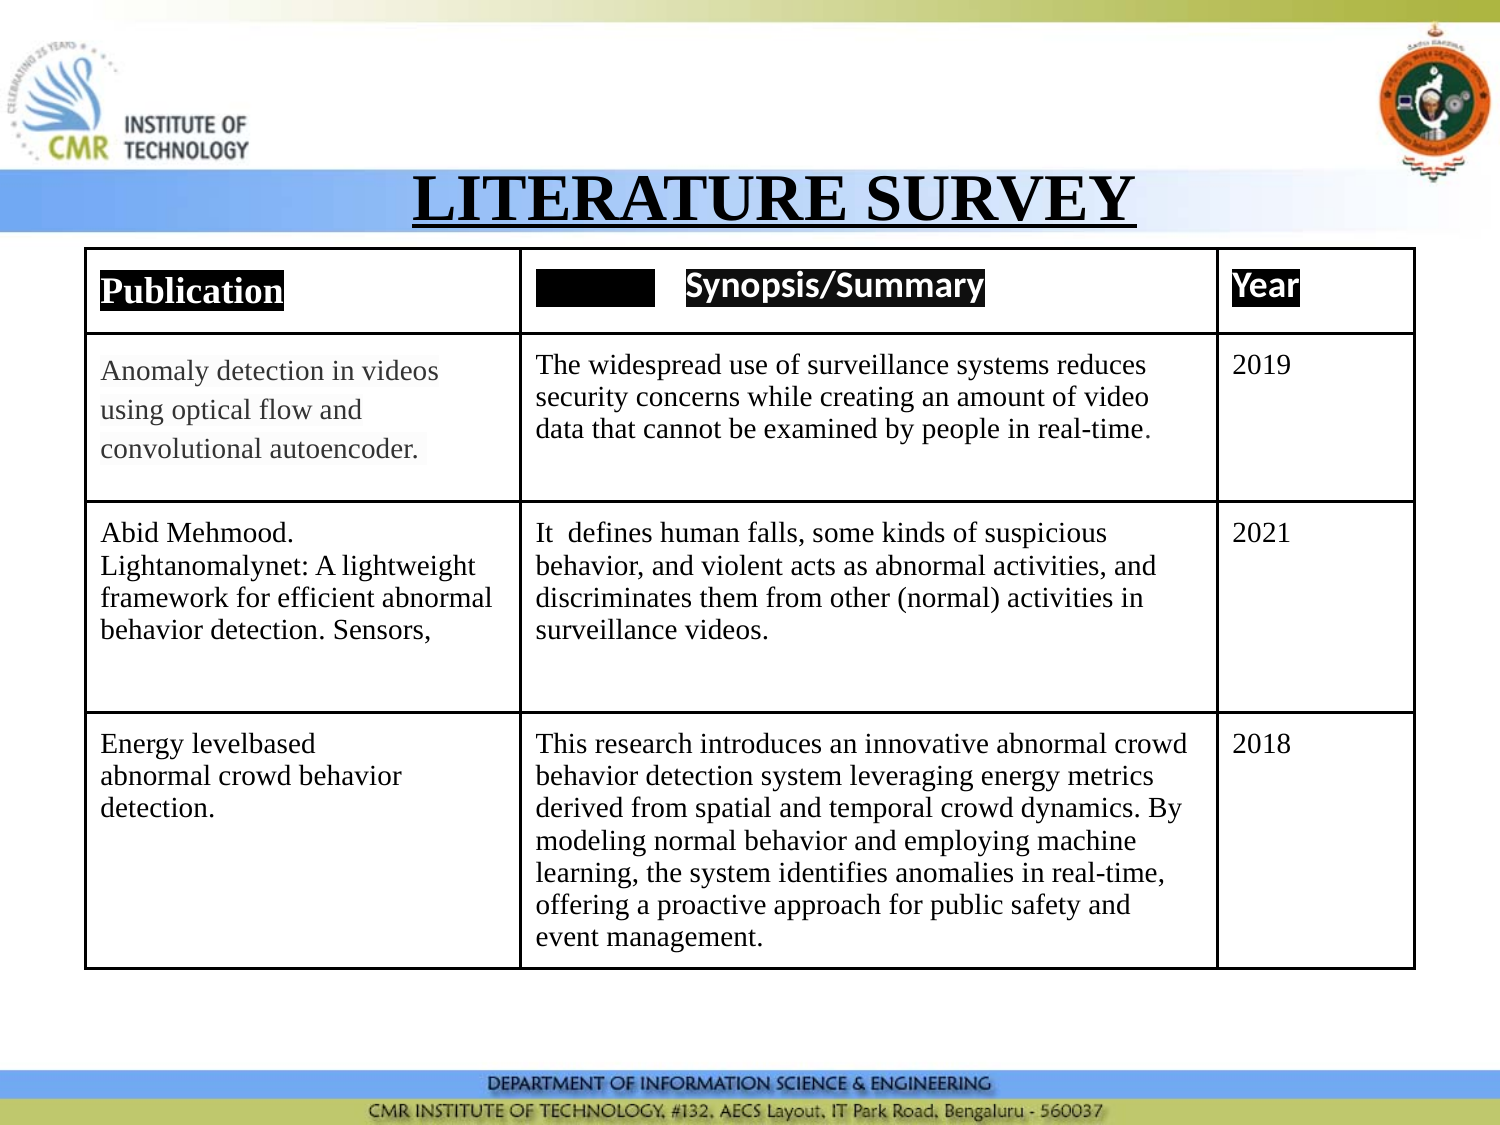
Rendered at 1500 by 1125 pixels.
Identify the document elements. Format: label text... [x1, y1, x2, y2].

table_cell Energy levelbased abnormal crowd behavior detection. [87, 714, 519, 967]
title LITERATURE SURVEY [99, 99, 1450, 288]
table_header Synopsis/Summary [522, 250, 1216, 332]
table_header Publication [87, 250, 519, 332]
table_cell The widespread use of surveillance systems reduces security concerns while creating an amount of video data that cannot be examined by people in real-time. [522, 335, 1216, 500]
table_cell It defines human falls, some kinds of suspicious behavior, and violent acts as abnormal activities, and discriminates them from other (normal) activities in surveillance videos. [522, 503, 1216, 711]
table_cell 2021 [1219, 503, 1413, 711]
table_cell This research introduces an innovative abnormal crowd behavior detection system leveraging energy metrics derived from spatial and temporal crowd dynamics. By modeling normal behavior and employing machine learning, the system identifies anomalies in real-time, offering a proactive approach for public safety and event management. [522, 714, 1216, 967]
picture [0, 0, 1500, 1125]
table_cell 2019 [1219, 335, 1413, 500]
table_cell 2018 [1219, 714, 1413, 967]
table_cell Abid Mehmood. Lightanomalynet: A lightweight framework for efficient abnormal behavior detection. Sensors, [87, 503, 519, 711]
table_header Year [1219, 250, 1413, 332]
table_cell Anomaly detection in videos using optical flow and convolutional autoencoder. [87, 335, 519, 500]
